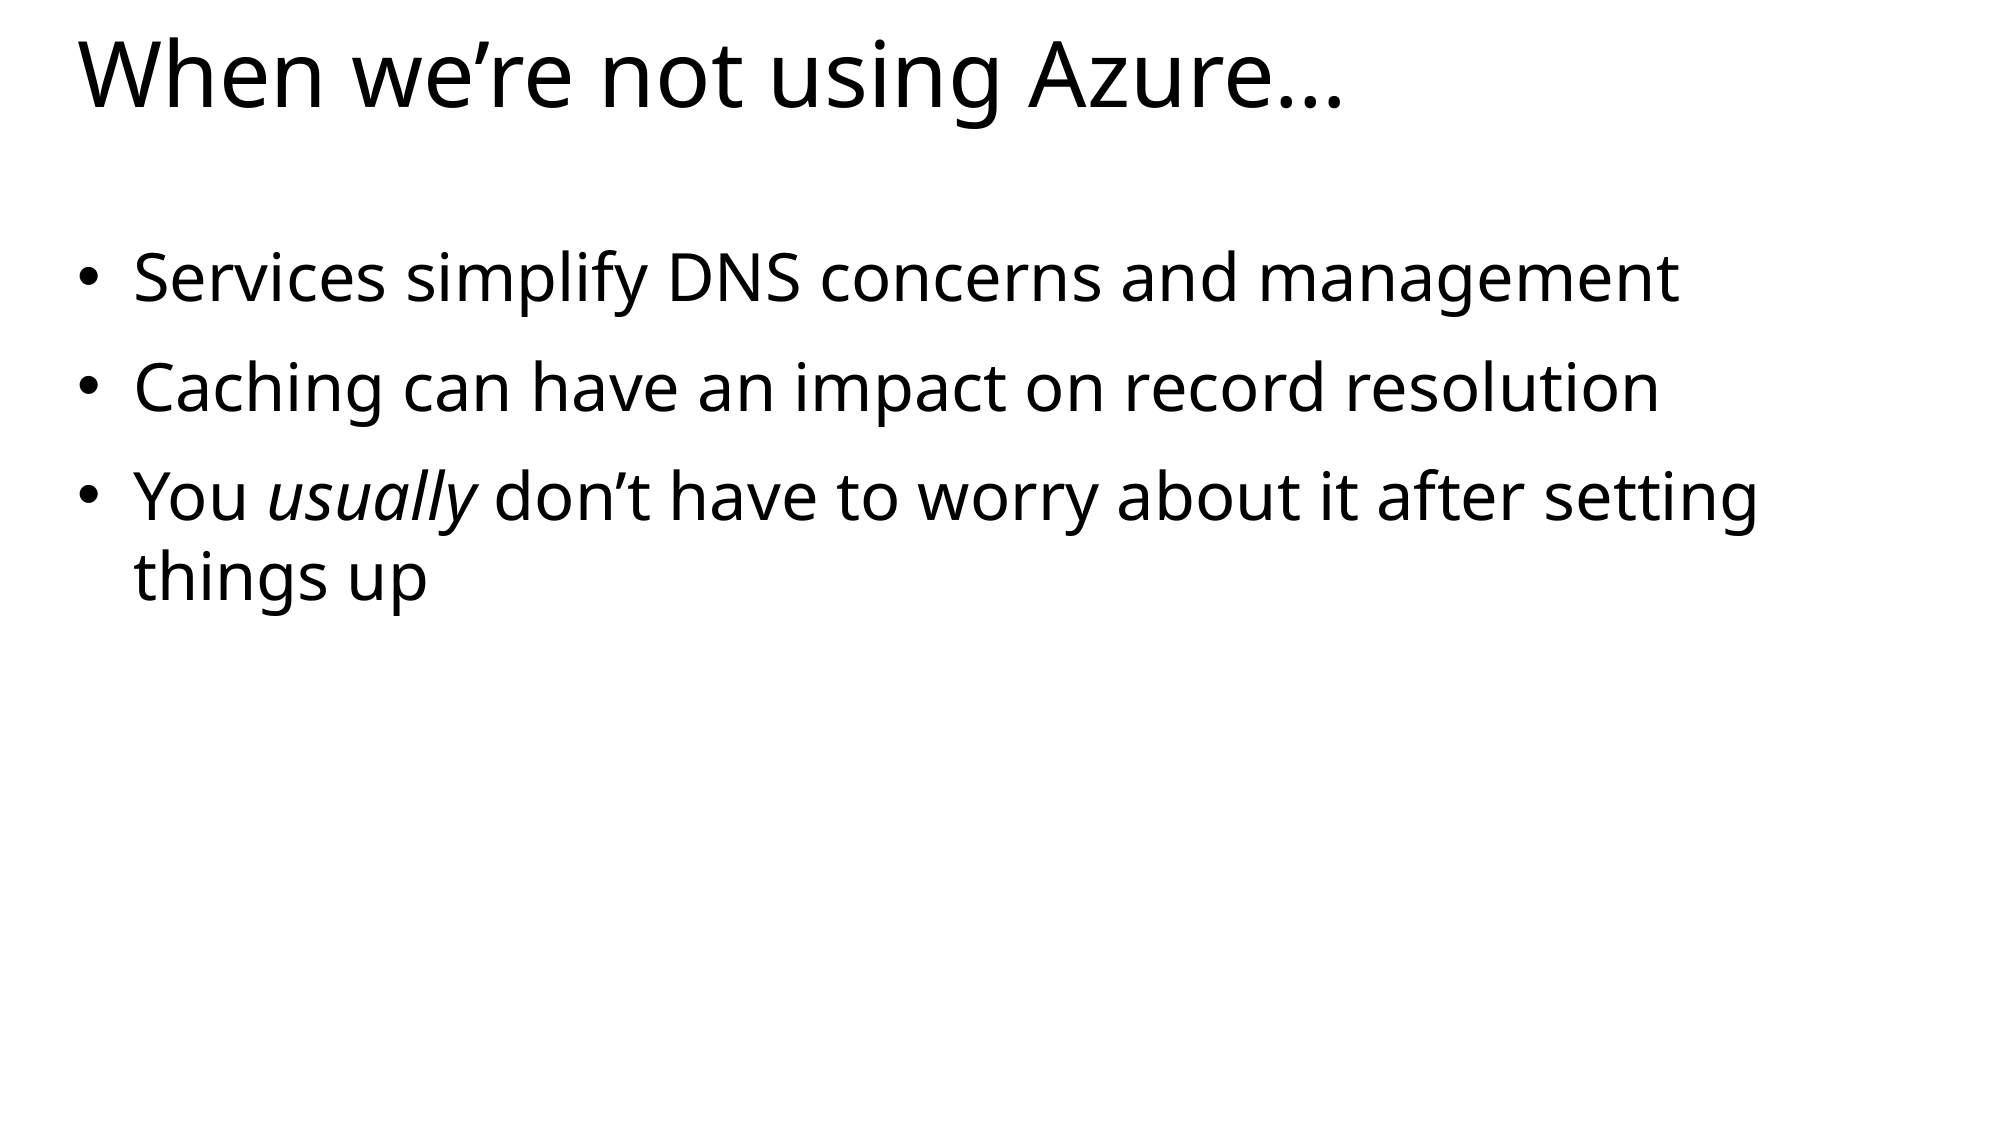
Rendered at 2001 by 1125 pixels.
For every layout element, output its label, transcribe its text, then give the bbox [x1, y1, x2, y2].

list Services simplify DNS concerns and management Caching can have an impact on record resolution You usually don’t have to worry about it after setting things up [62, 227, 1953, 1096]
title When we’re not using Azure… [62, 29, 1953, 205]
